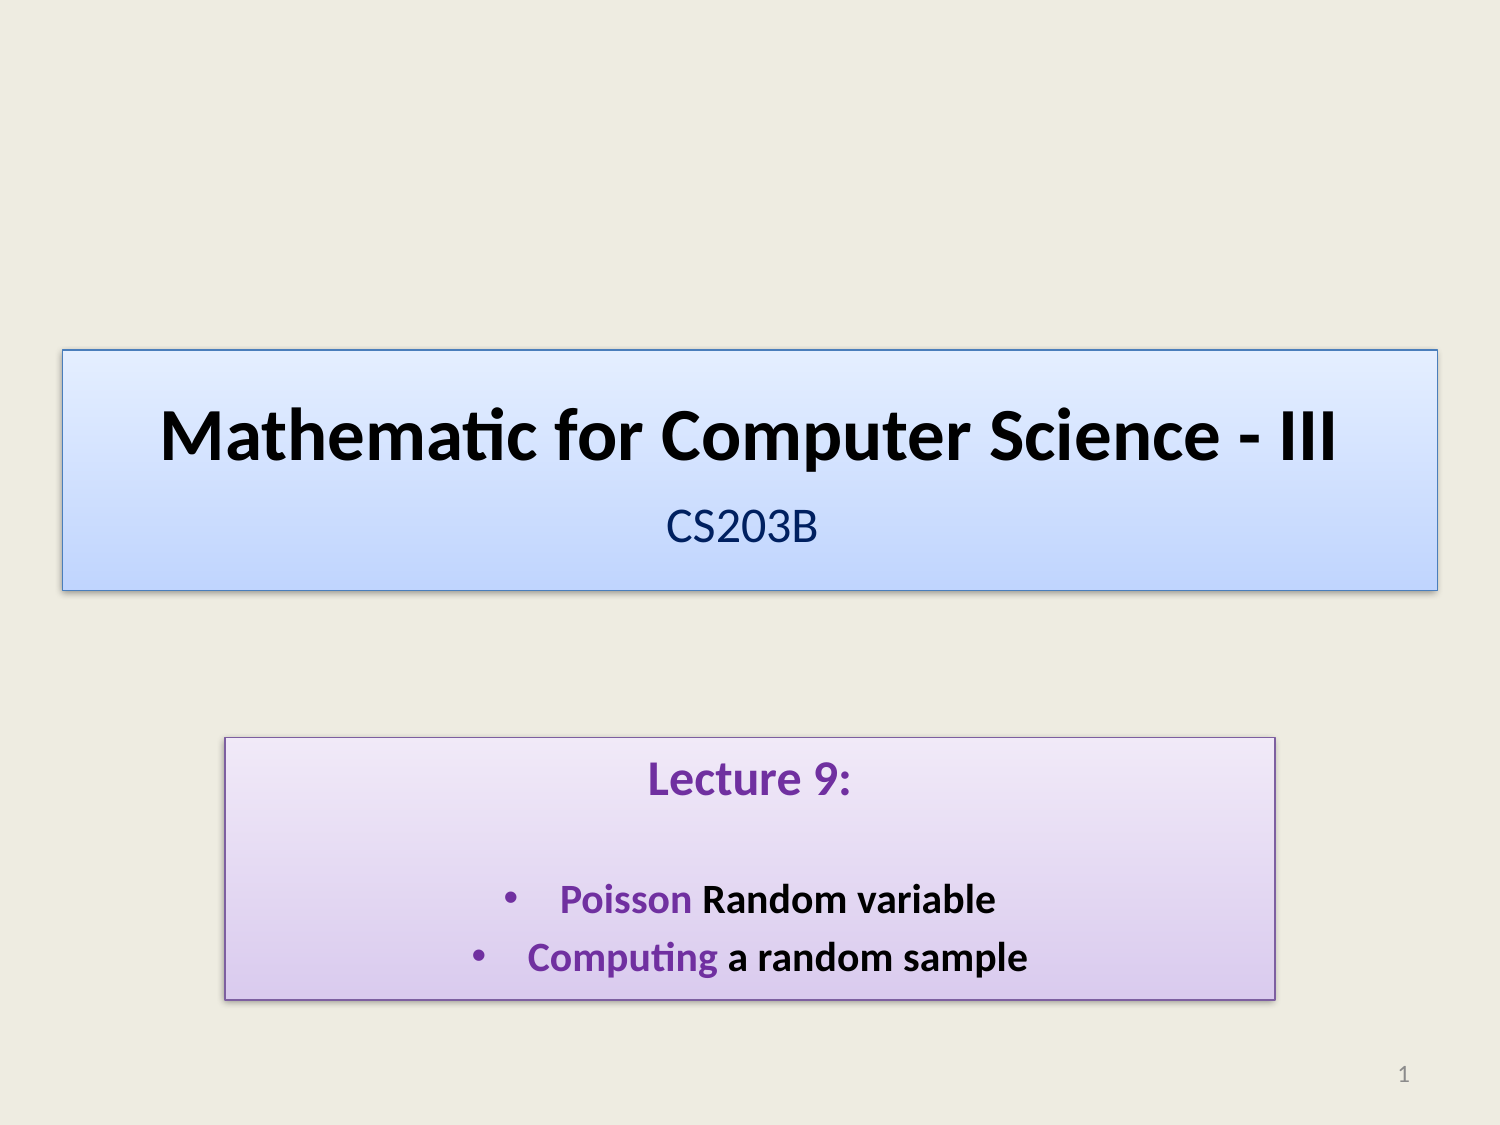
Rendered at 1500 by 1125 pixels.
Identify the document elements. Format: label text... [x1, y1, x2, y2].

title Mathematic for Computer Science - III CS203B [62, 349, 1438, 591]
subtitle Lecture 9: Poisson Random variable Computing a random sample [224, 737, 1276, 1001]
slide_number 1 [1074, 1042, 1425, 1103]
